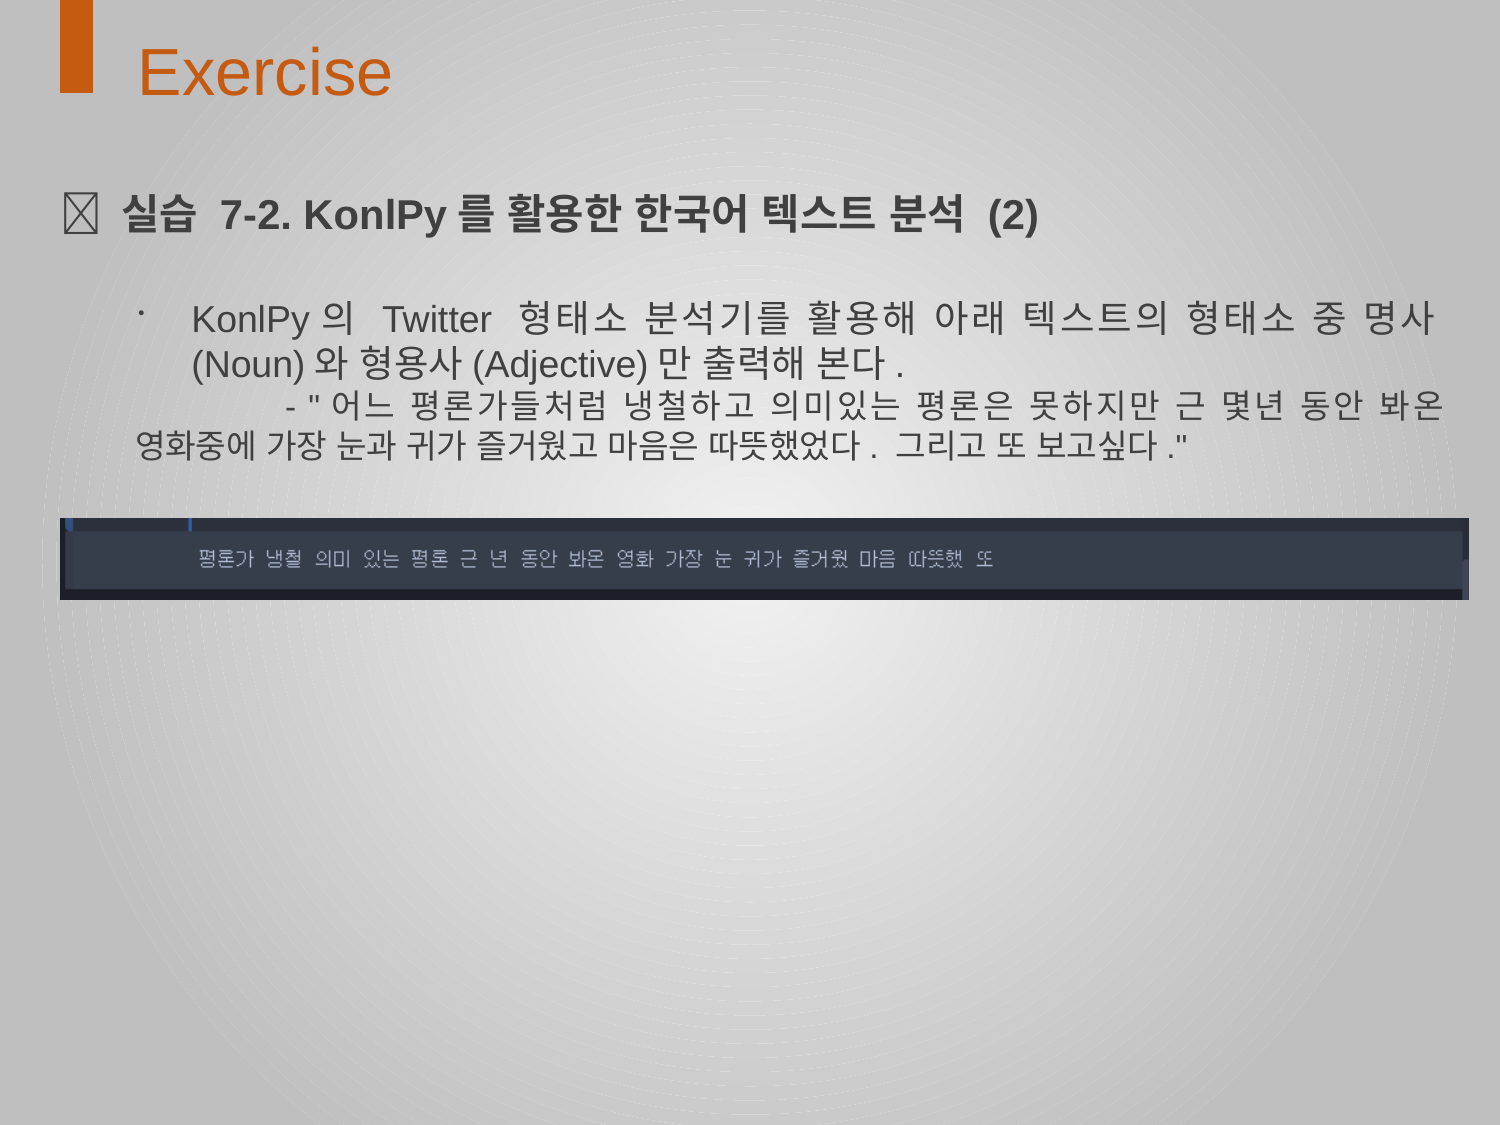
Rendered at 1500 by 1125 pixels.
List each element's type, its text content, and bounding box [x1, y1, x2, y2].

text_box [60, 0, 93, 93]
text_box KonlPy의 Twitter 형태소 분석기를 활용해 아래 텍스트의 형태소 중 명사(Noun)와 형용사(Adjective)만 출력해 본다. - "어느 평론가들처럼 냉철하고 의미있는 평론은 못하지만 근 몇년 동안 봐온 영화중에 가장 눈과 귀가 즐거웠고 마음은 따뜻했었다. 그리고 또 보고싶다." [45, 288, 1461, 713]
picture [60, 518, 1469, 600]
text_box Exercise [122, 21, 409, 116]
text_box  실습 7-2. KonlPy를 활용한 한국어 텍스트 분석 (2) [45, 180, 1461, 246]
